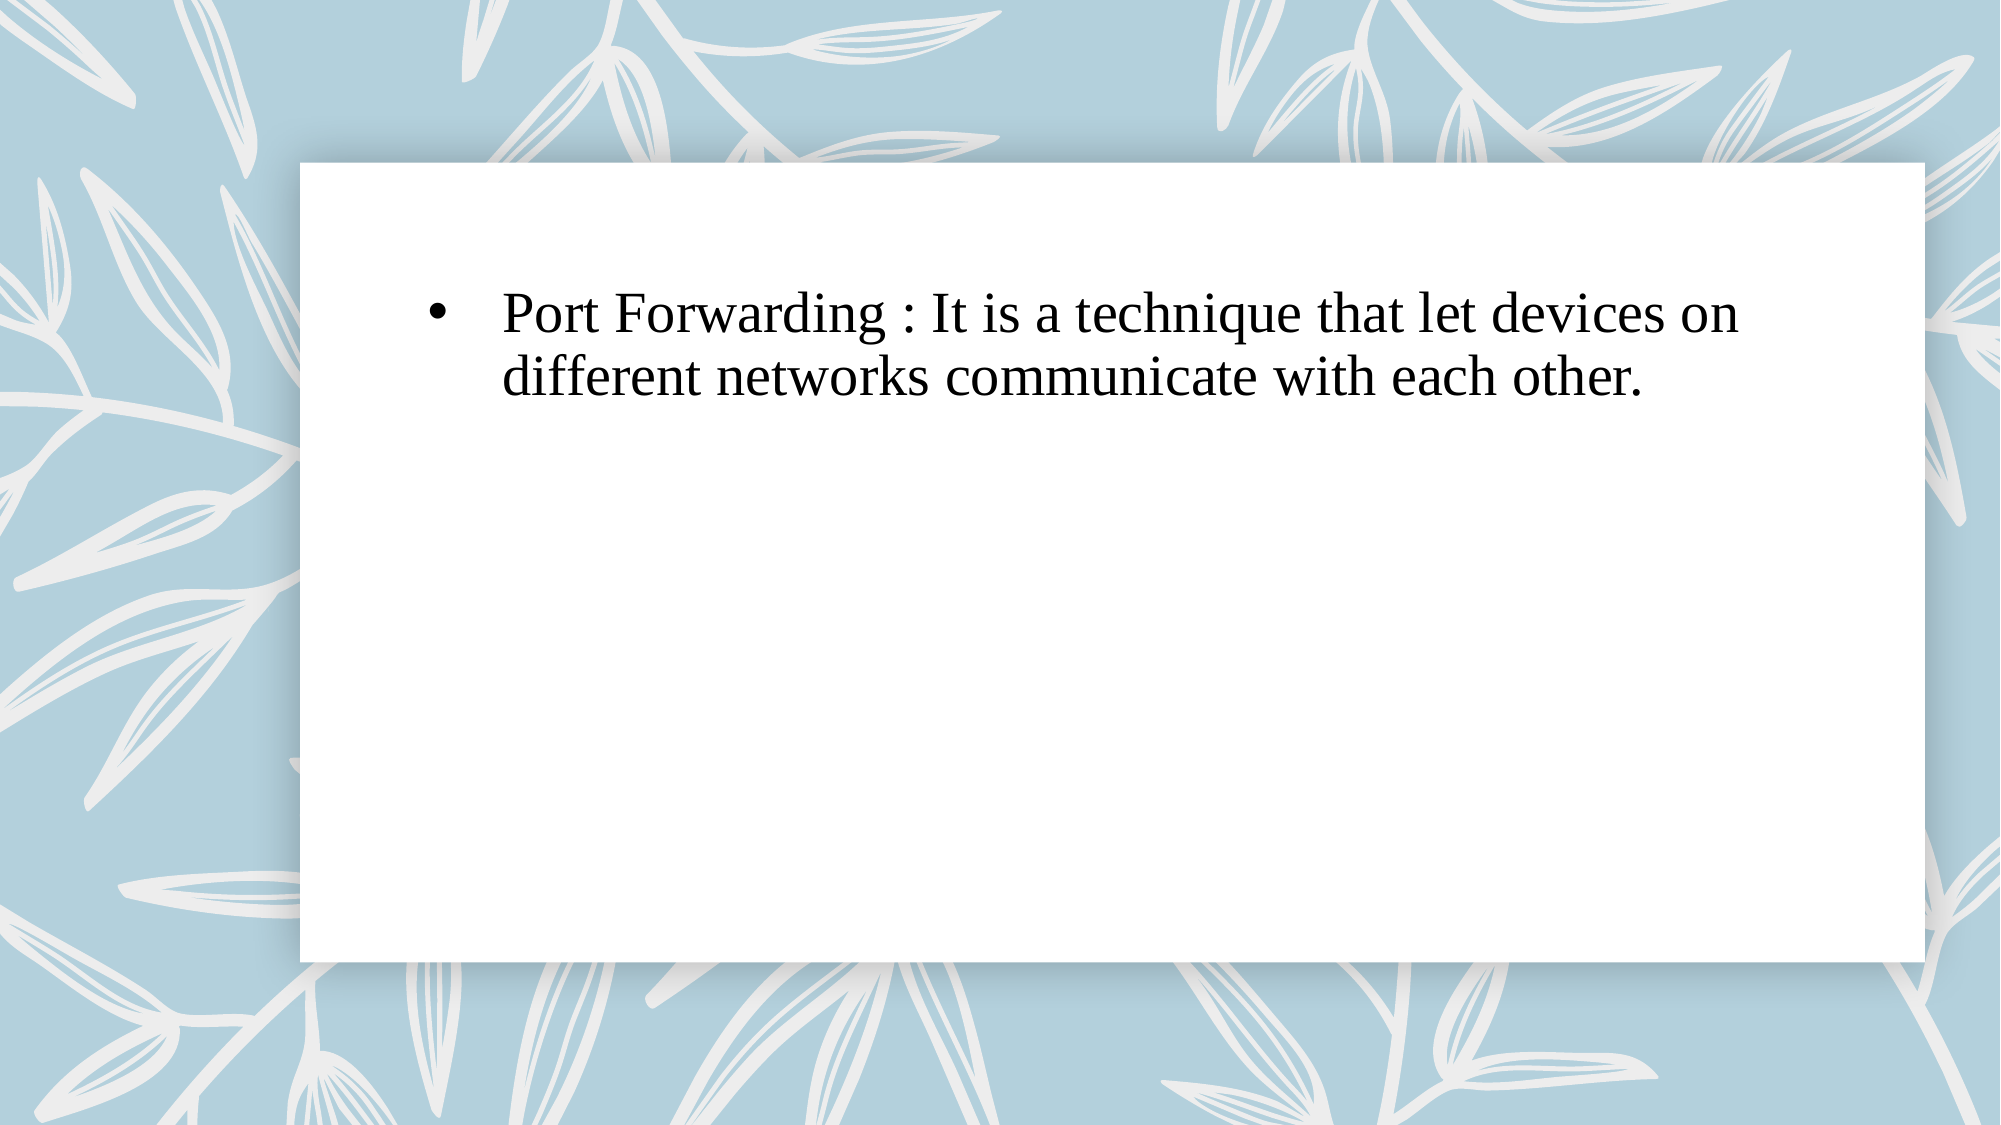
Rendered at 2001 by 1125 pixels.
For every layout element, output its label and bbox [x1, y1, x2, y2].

text_box [0, 0, 2000, 1125]
